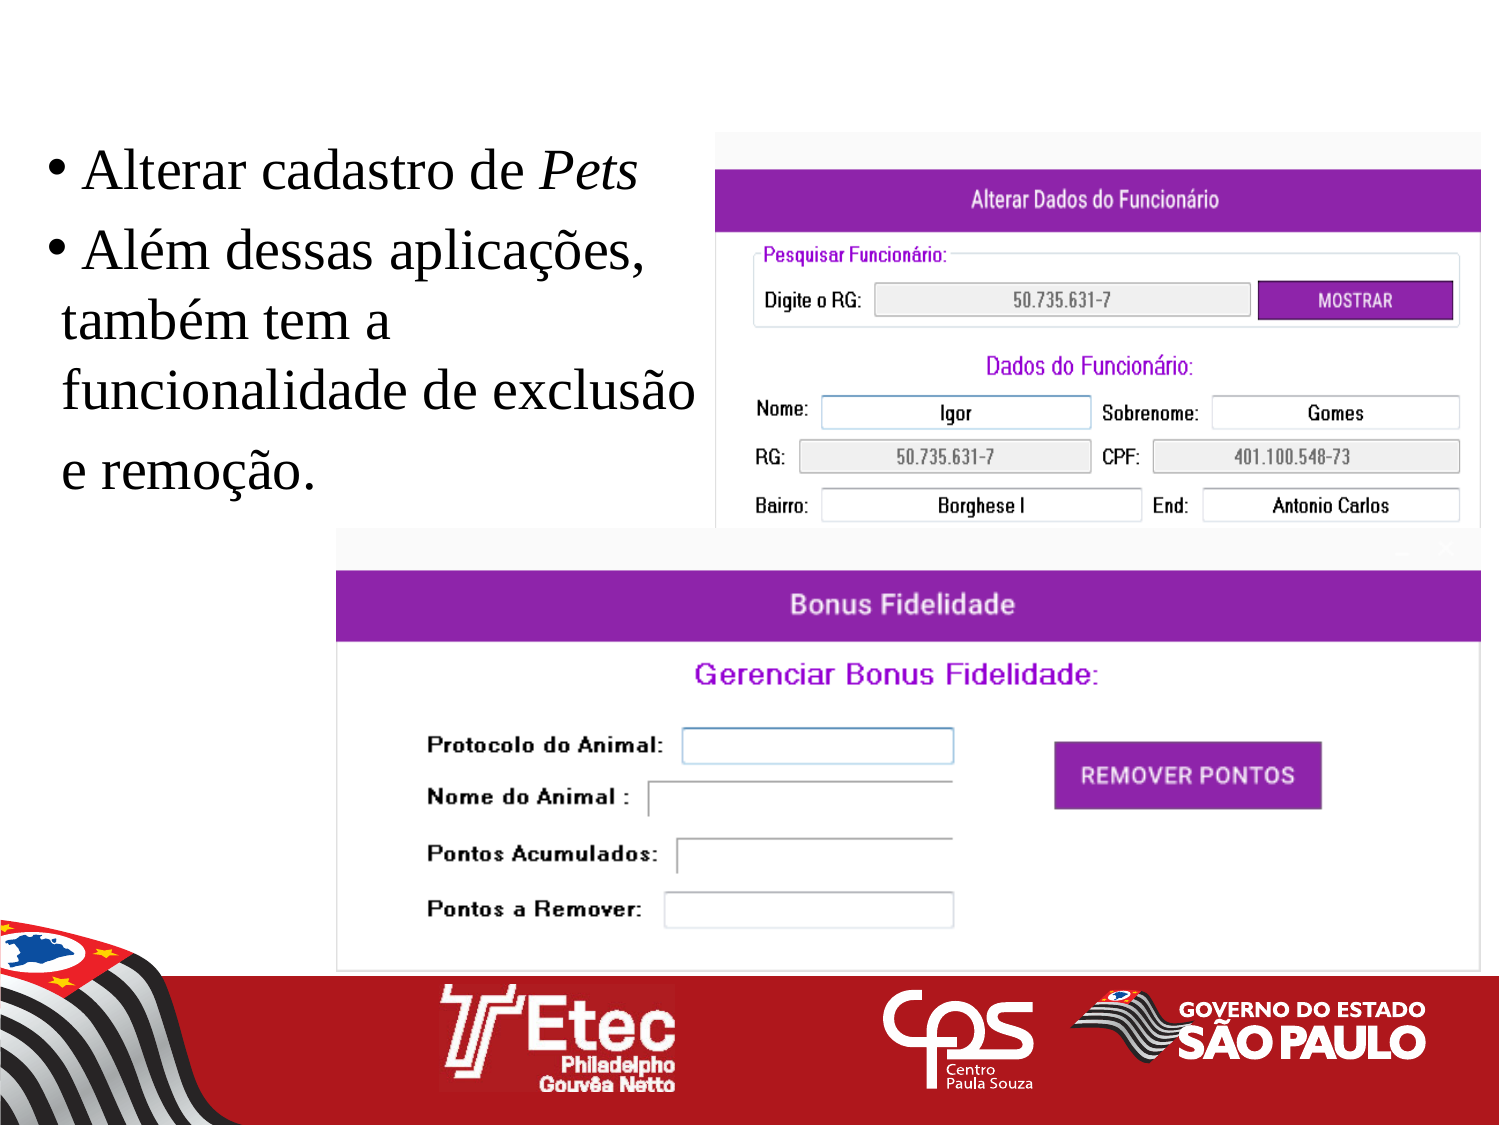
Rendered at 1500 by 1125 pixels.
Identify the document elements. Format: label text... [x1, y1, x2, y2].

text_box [0, 919, 1500, 1125]
picture [336, 132, 1481, 972]
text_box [438, 983, 676, 1093]
list Alterar cadastro de Pets Além dessas aplicações, também tem a funcionalidade de exclusão e remoção. [31, 123, 1471, 866]
